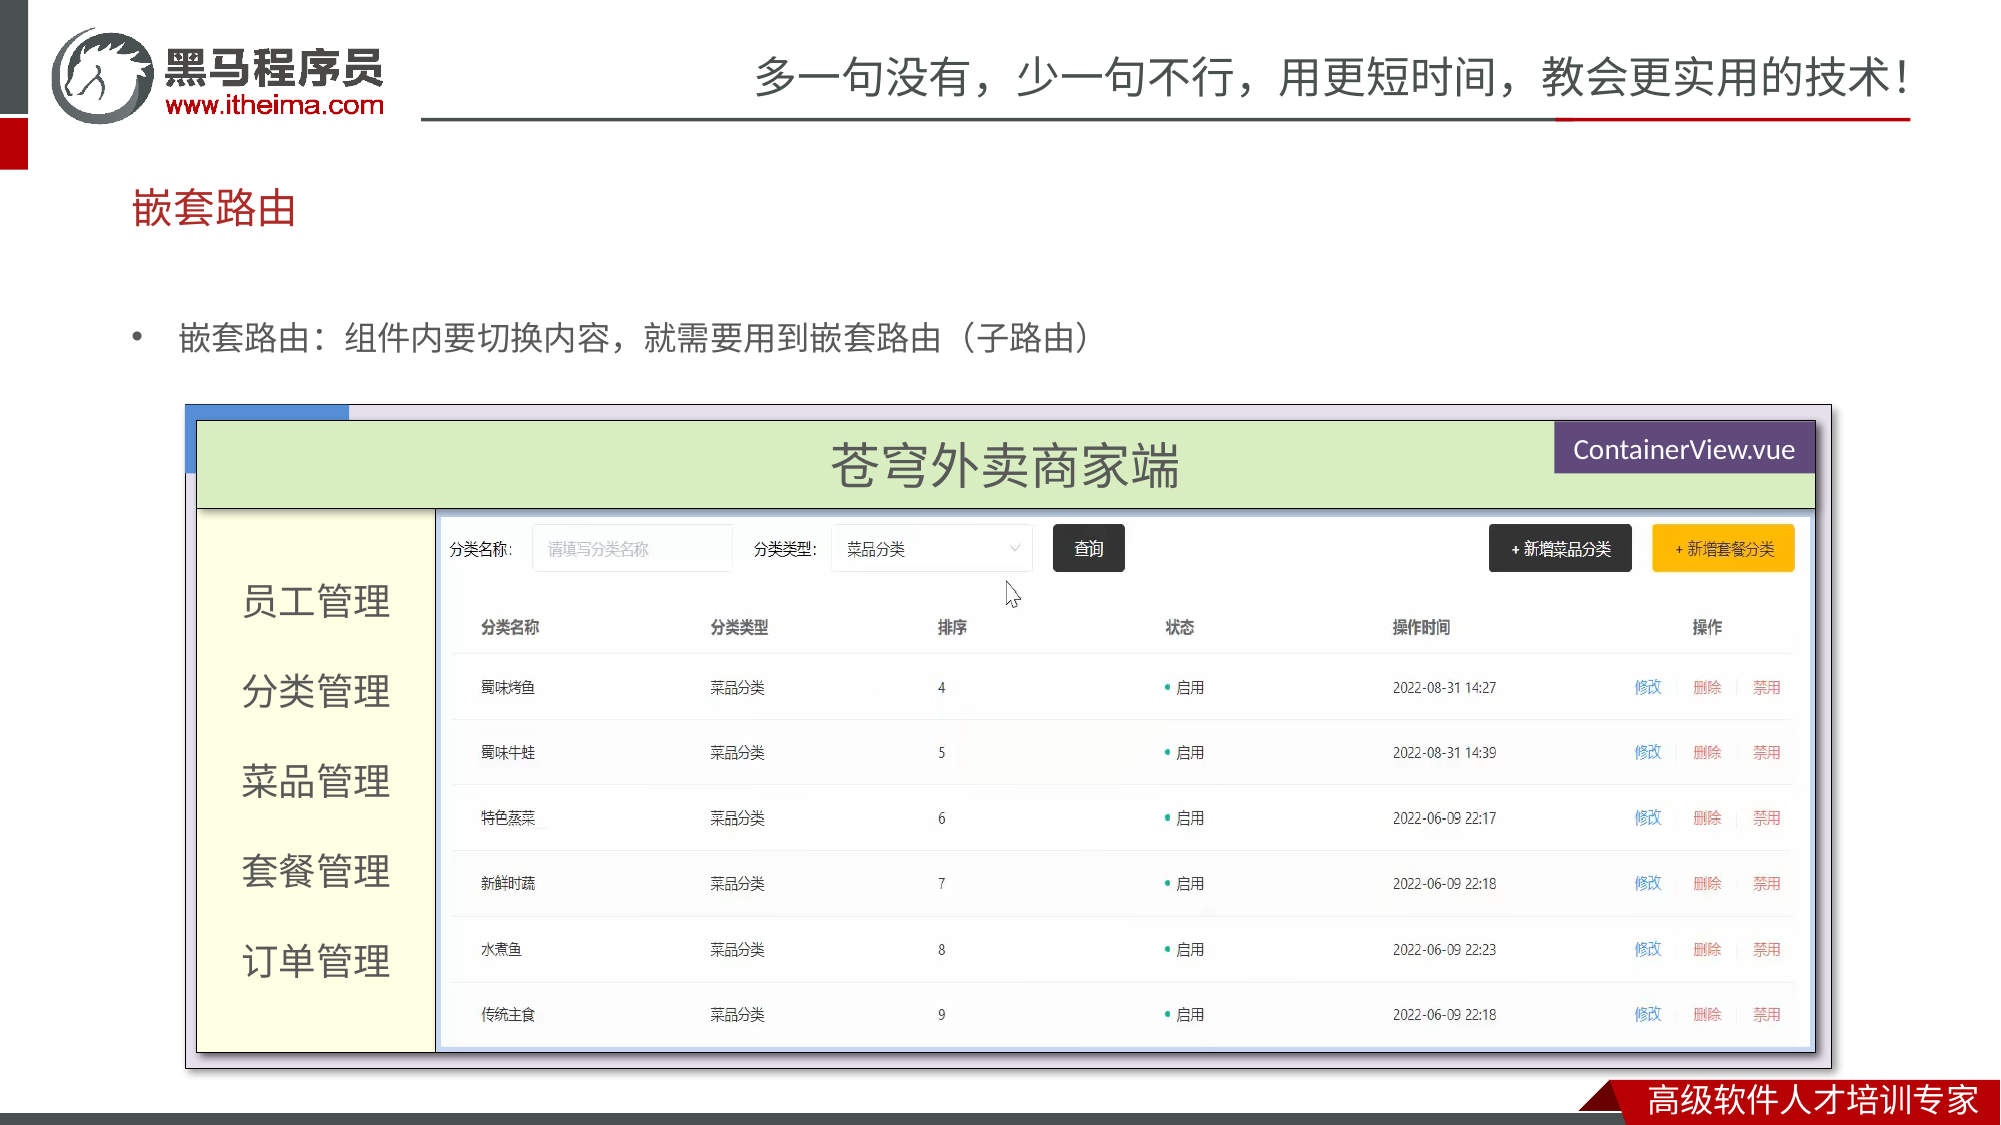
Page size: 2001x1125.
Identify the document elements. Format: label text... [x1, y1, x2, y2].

text_box 员工管理 分类管理 菜品管理 套餐管理 订单管理 [194, 510, 432, 1055]
text_box ContainerView.vue [1552, 419, 1817, 475]
picture [441, 516, 1811, 1047]
text_box 苍穹外卖商家端 [194, 418, 1817, 510]
text_box <router-view> [1810, 520, 1817, 1055]
picture [50, 26, 384, 125]
title 嵌套路由 [116, 164, 1872, 250]
text_box App.vue [183, 403, 351, 475]
text_box 嵌套路由：组件内要切换内容，就需要用到嵌套路由（子路由） [116, 289, 1838, 364]
text_box <router-view> [434, 521, 441, 1055]
text_box <router-view> [183, 403, 1833, 1070]
